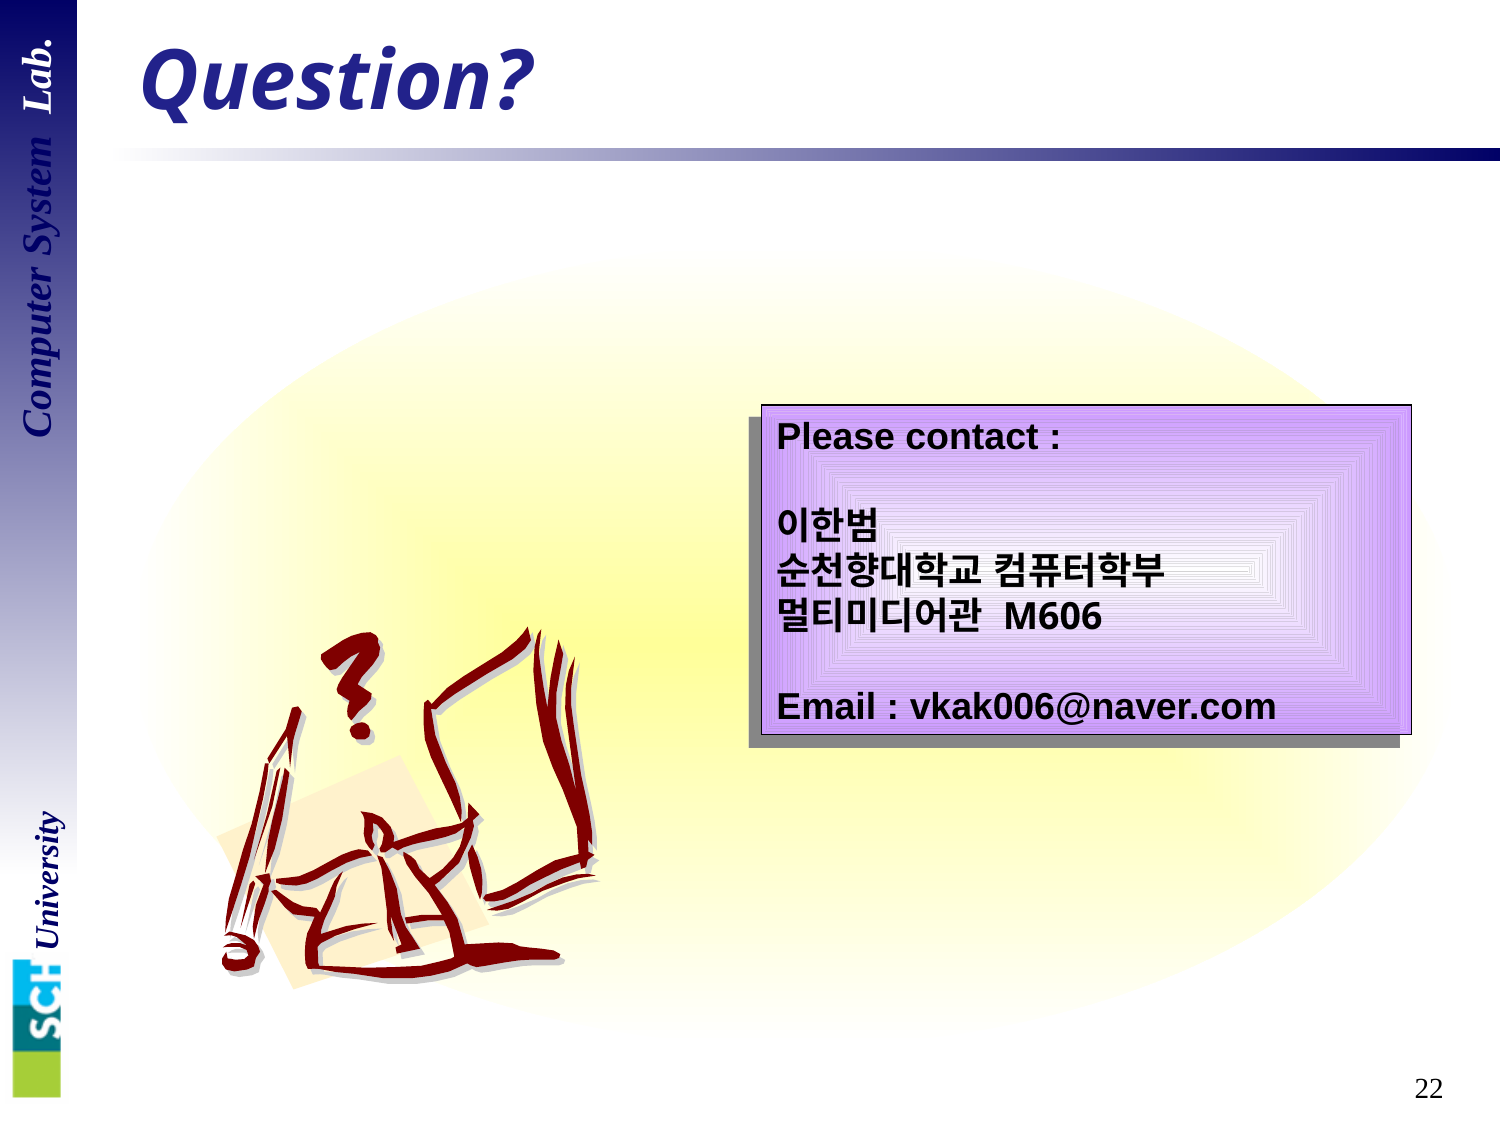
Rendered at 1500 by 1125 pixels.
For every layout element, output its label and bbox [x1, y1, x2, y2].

picture [5, 952, 69, 1104]
